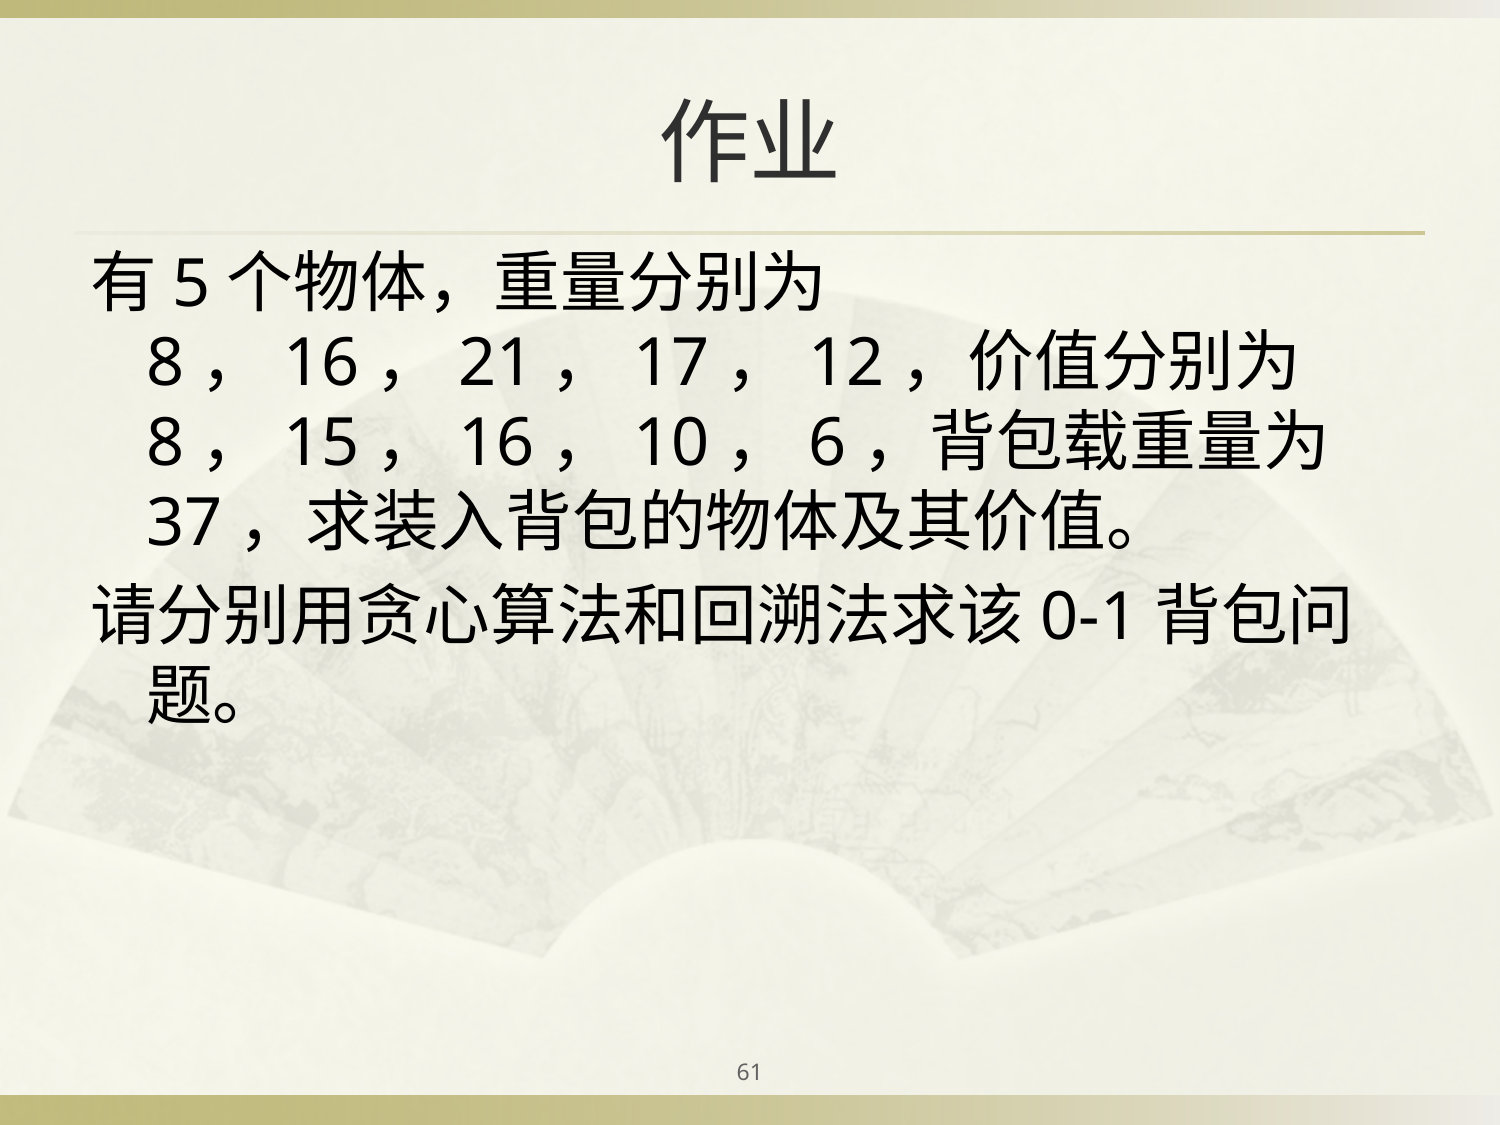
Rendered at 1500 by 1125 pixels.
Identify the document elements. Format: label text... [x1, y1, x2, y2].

list 有5个物体，重量分别为8，16，21，17，12，价值分别为8，15，16，10，6，背包载重量为37，求装入背包的物体及其价值。 请分别用贪心算法和回溯法求该0-1背包问题。 [74, 231, 1426, 1032]
title 作业 [74, 44, 1426, 231]
slide_number 61 [675, 1050, 825, 1097]
